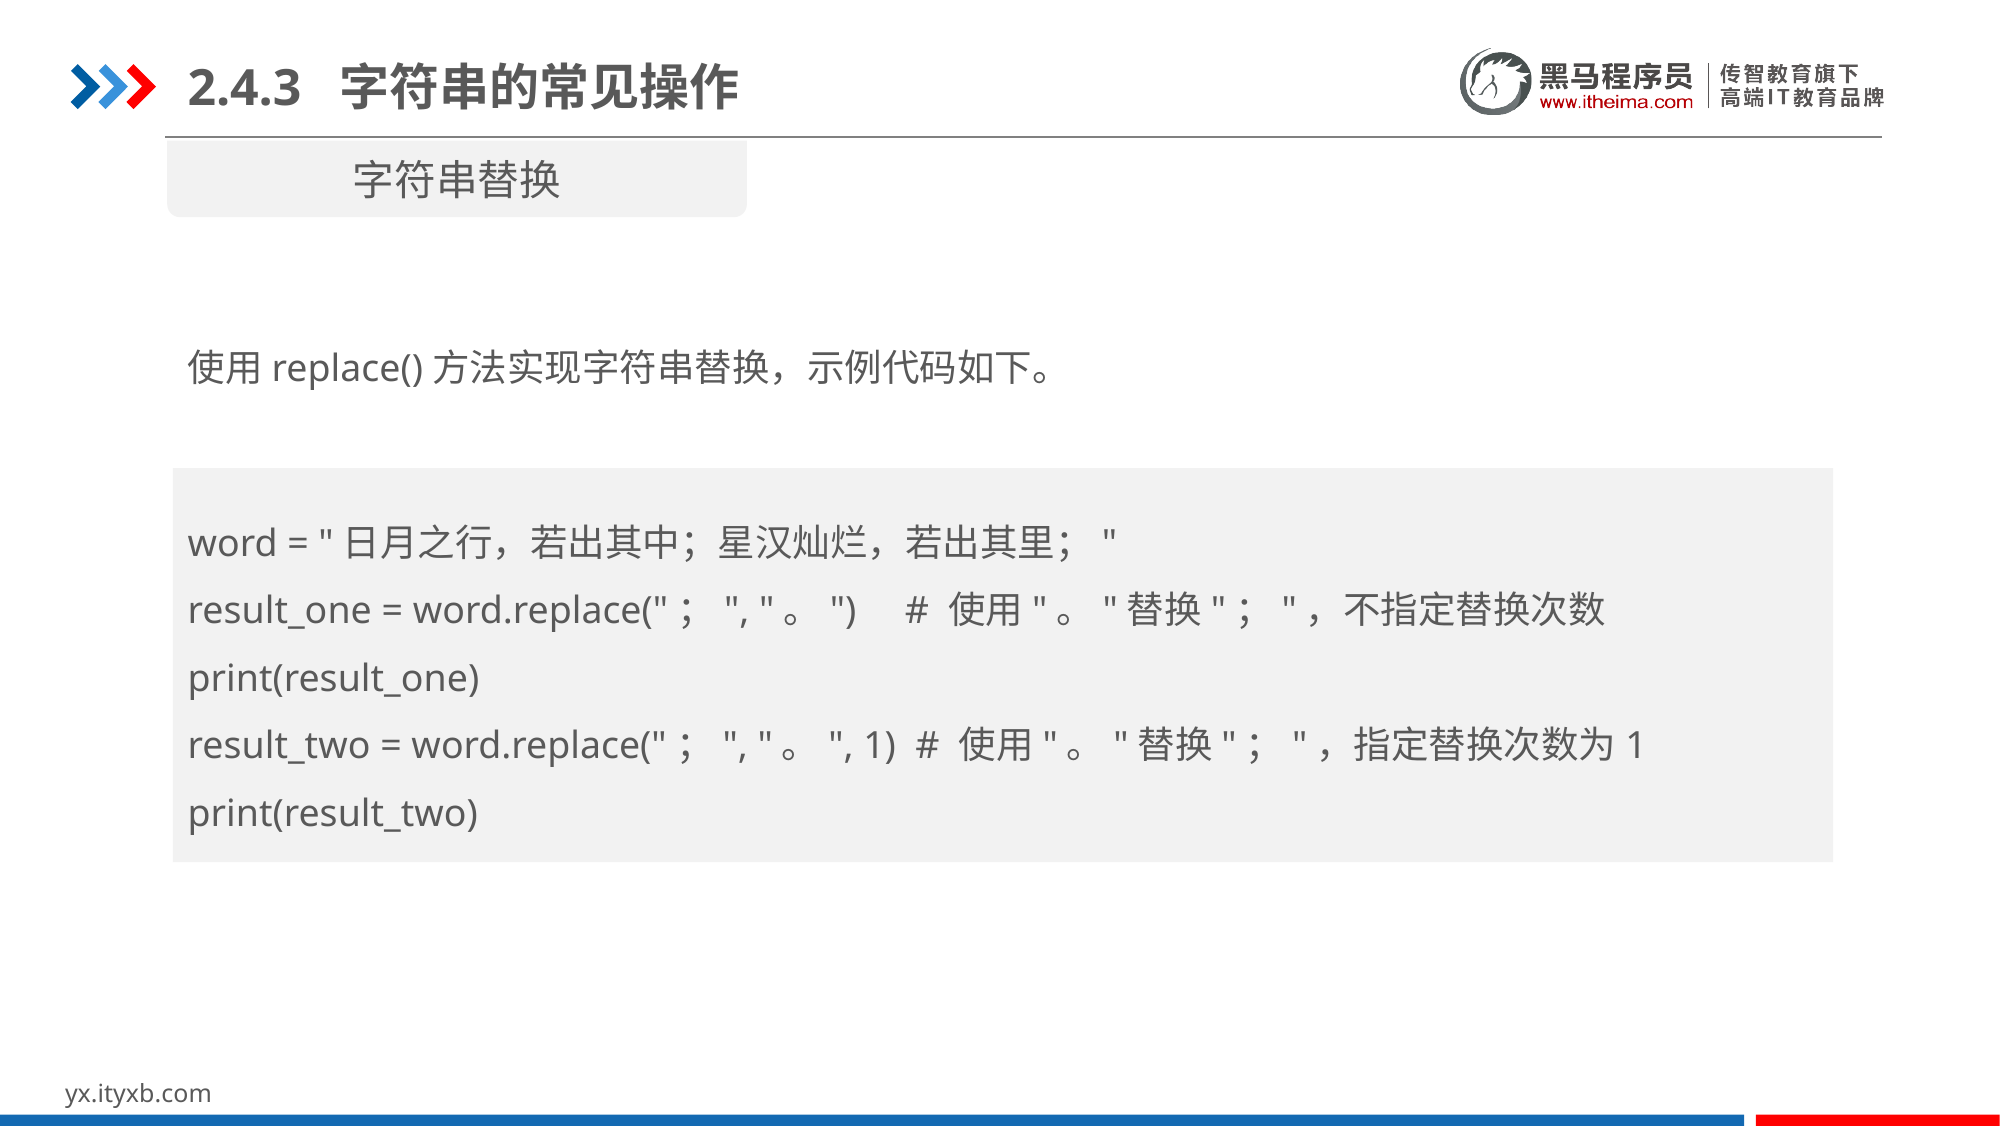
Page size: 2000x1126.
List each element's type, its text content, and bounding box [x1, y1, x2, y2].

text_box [166, 140, 748, 218]
text_box word = "日月之行，若出其中；星汉灿烂，若出其里；" result_one = word.replace("；", "。") # 使用"。"替换"；"，不指定替换次数 print(result_one) result_two = word.replace("；", "。", 1) # 使用"。"替换"；"，指定替换次数为1 print(result_two) [171, 466, 1835, 864]
picture [1460, 48, 1887, 115]
text_box 使用replace()方法实现字符串替换，示例代码如下。 [172, 314, 1847, 397]
text_box 2.4.3 字符串的常见操作 [187, 43, 989, 127]
